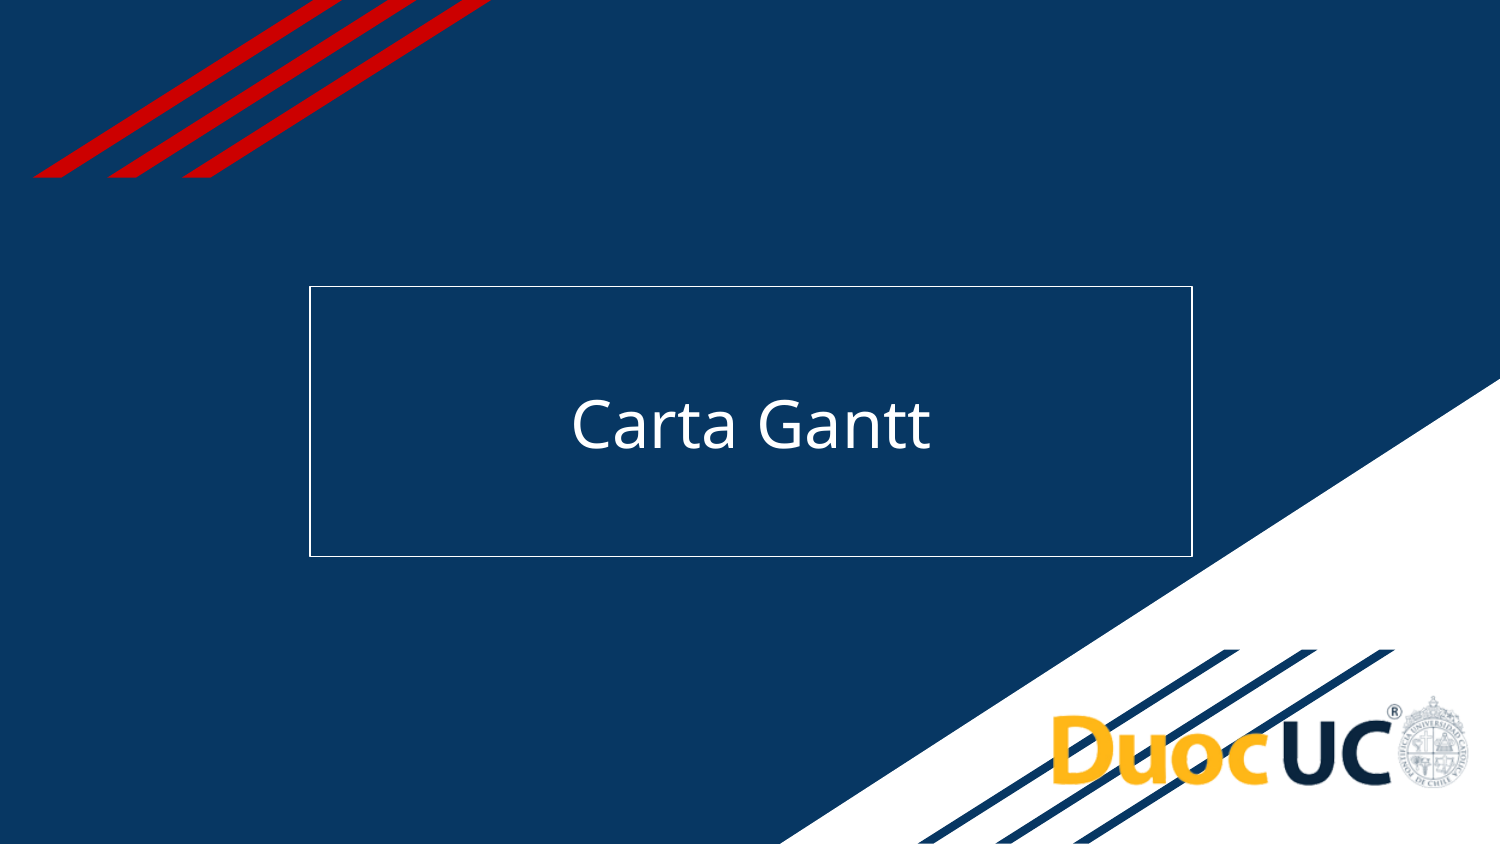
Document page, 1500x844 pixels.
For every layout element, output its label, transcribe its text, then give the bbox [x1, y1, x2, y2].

picture [1022, 539, 1500, 844]
title Carta Gantt [309, 286, 1192, 557]
